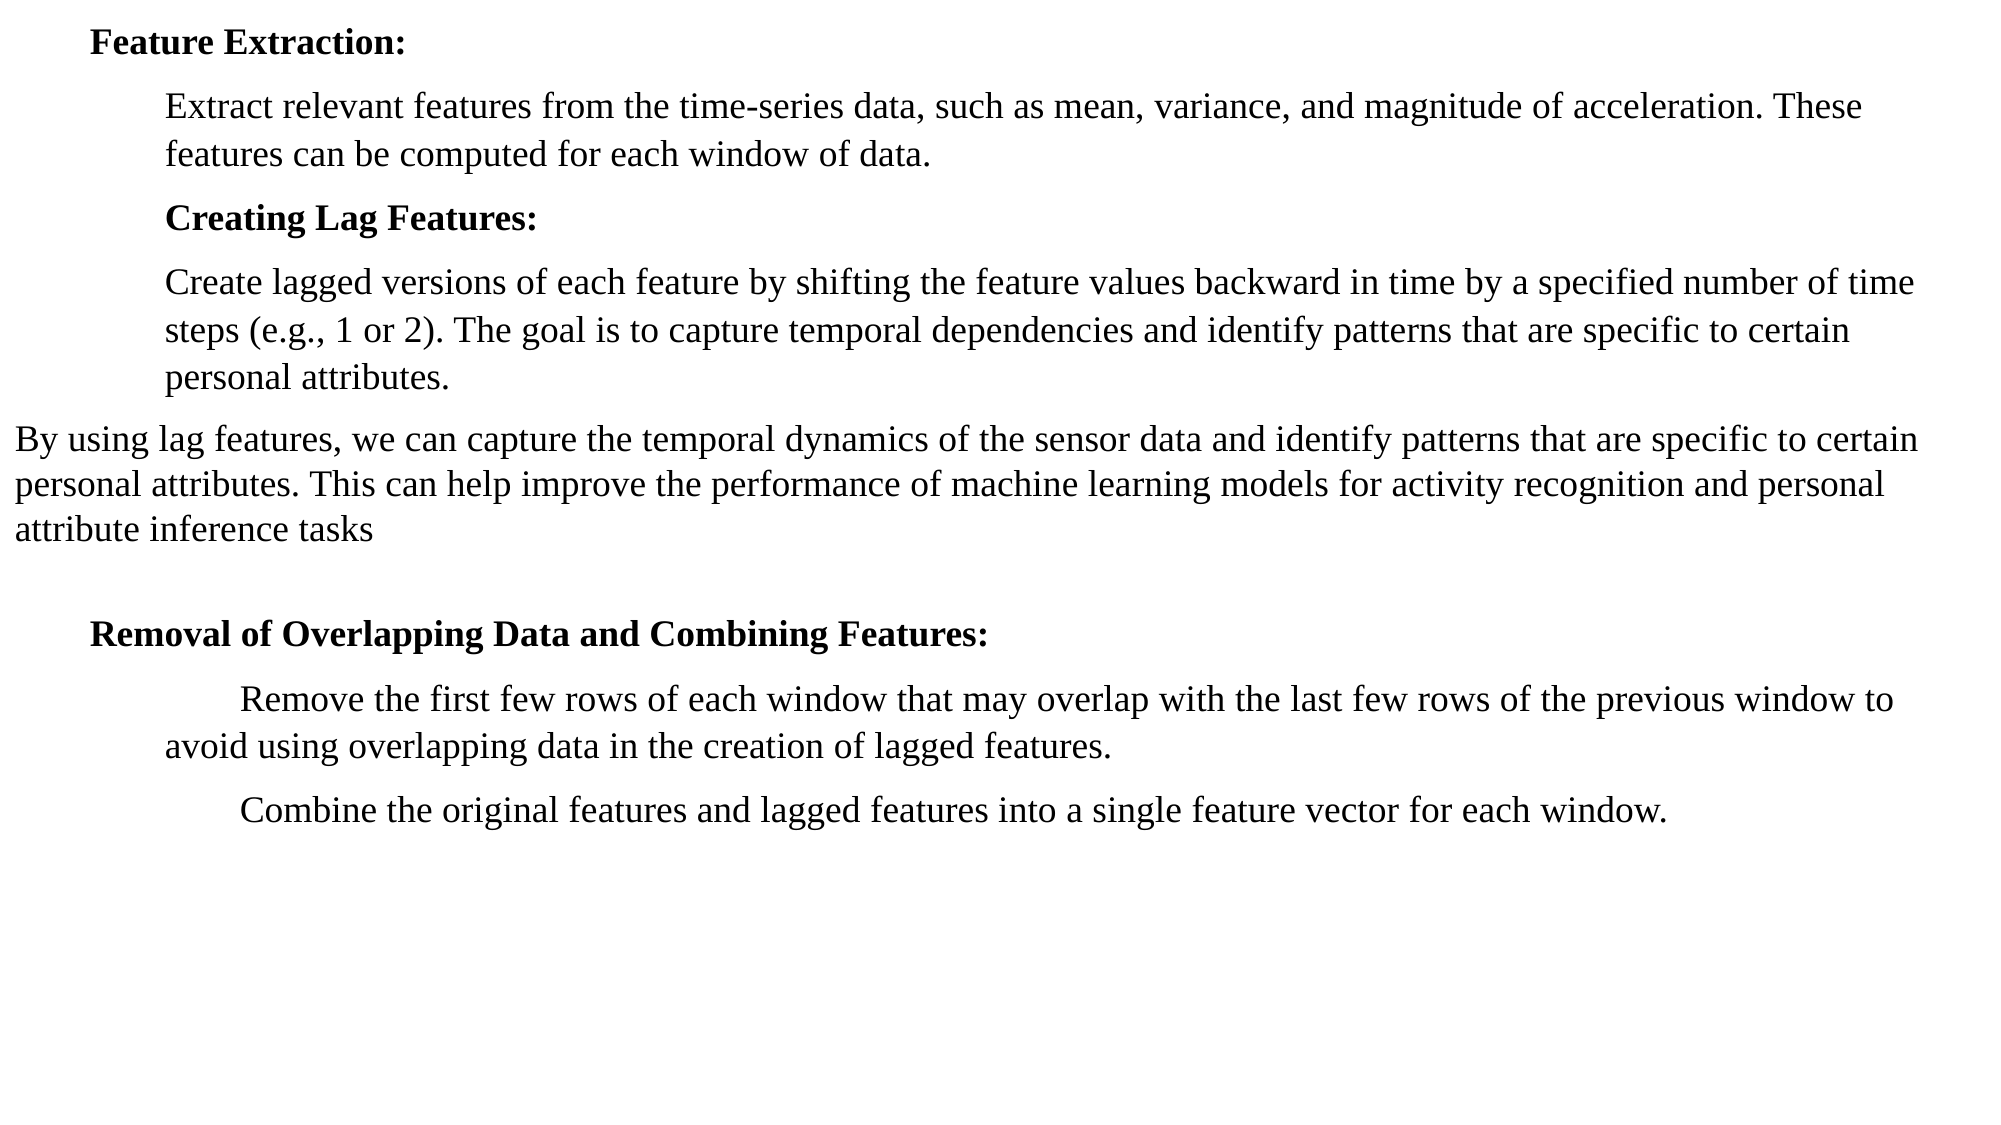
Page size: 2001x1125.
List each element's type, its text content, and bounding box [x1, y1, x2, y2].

text_box Feature Extraction: Extract relevant features from the time-series data, such as mean, variance, and magnitude of acceleration. These features can be computed for each window of data. Creating Lag Features: Create lagged versions of each feature by shifting the feature values backward in time by a specified number of time steps (e.g., 1 or 2). The goal is to capture temporal dependencies and identify patterns that are specific to certain personal attributes. By using lag features, we can capture the temporal dynamics of the sensor data and identify patterns that are specific to certain personal attributes. This can help improve the performance of machine learning models for activity recognition and personal attribute inference tasks [0, 6, 1966, 557]
text_box Removal of Overlapping Data and Combining Features: Remove the first few rows of each window that may overlap with the last few rows of the previous window to avoid using overlapping data in the creation of lagged features. Combine the original features and lagged features into a single feature vector for each window. [0, 599, 2000, 838]
